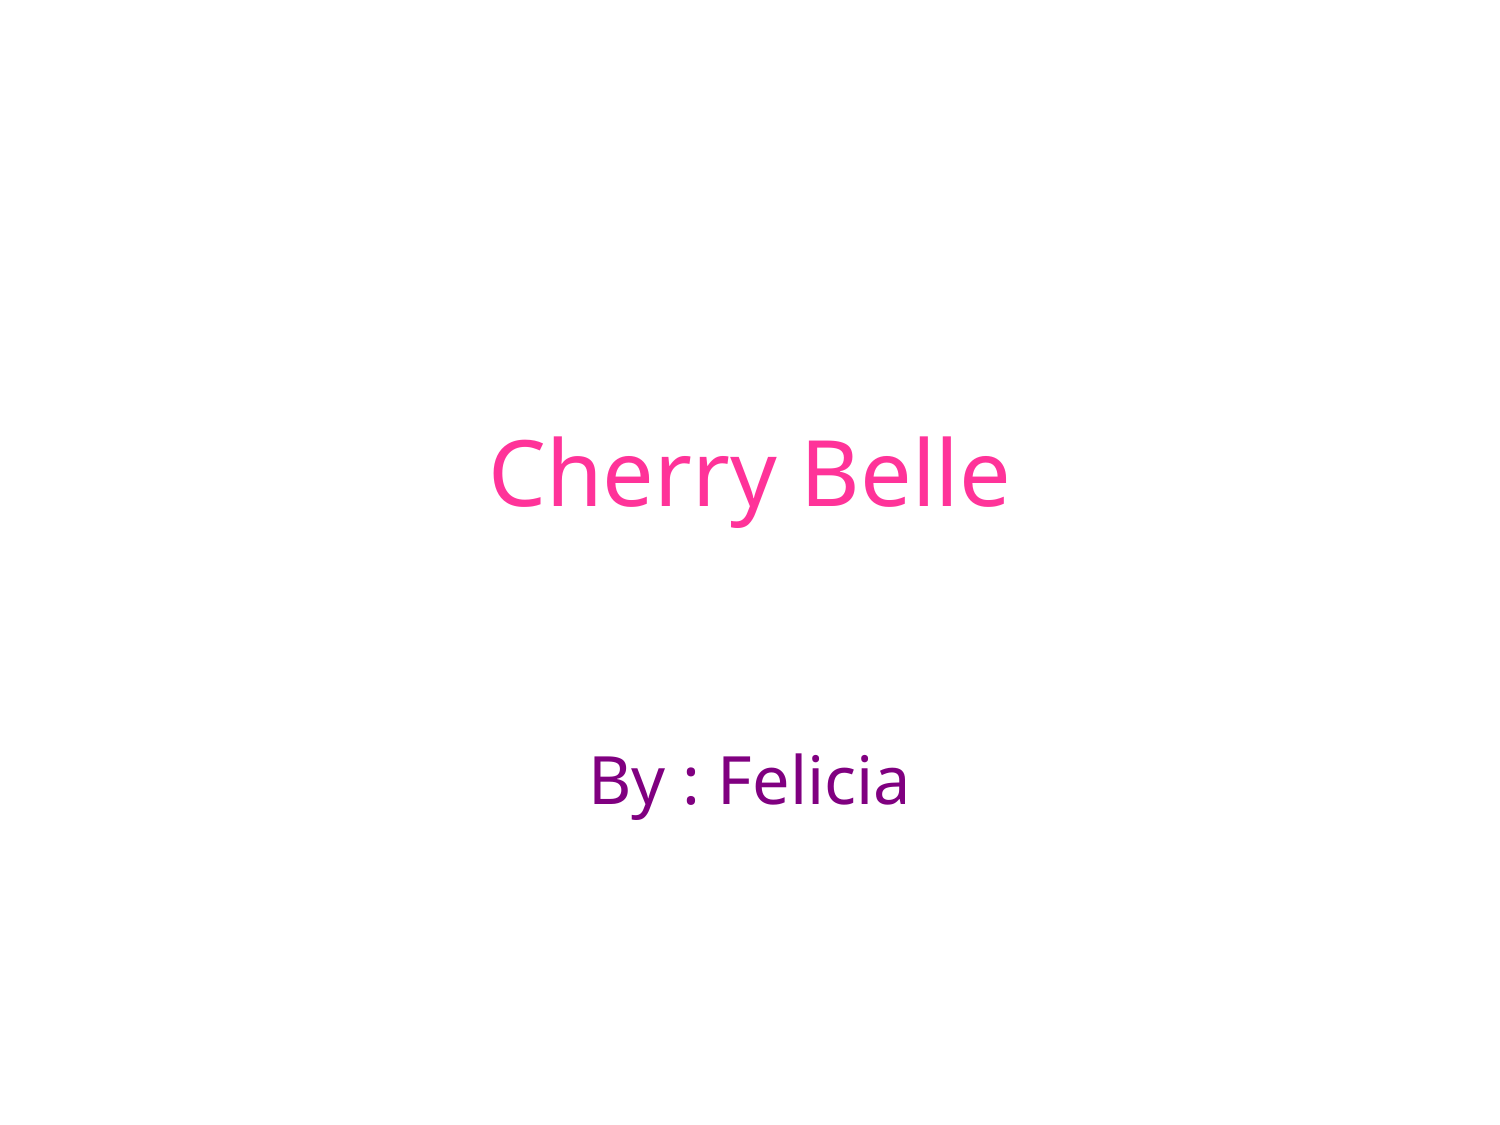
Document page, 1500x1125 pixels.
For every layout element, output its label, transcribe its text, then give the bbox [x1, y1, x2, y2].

title Cherry Belle [112, 349, 1388, 591]
subtitle By : Felicia [225, 637, 1275, 925]
